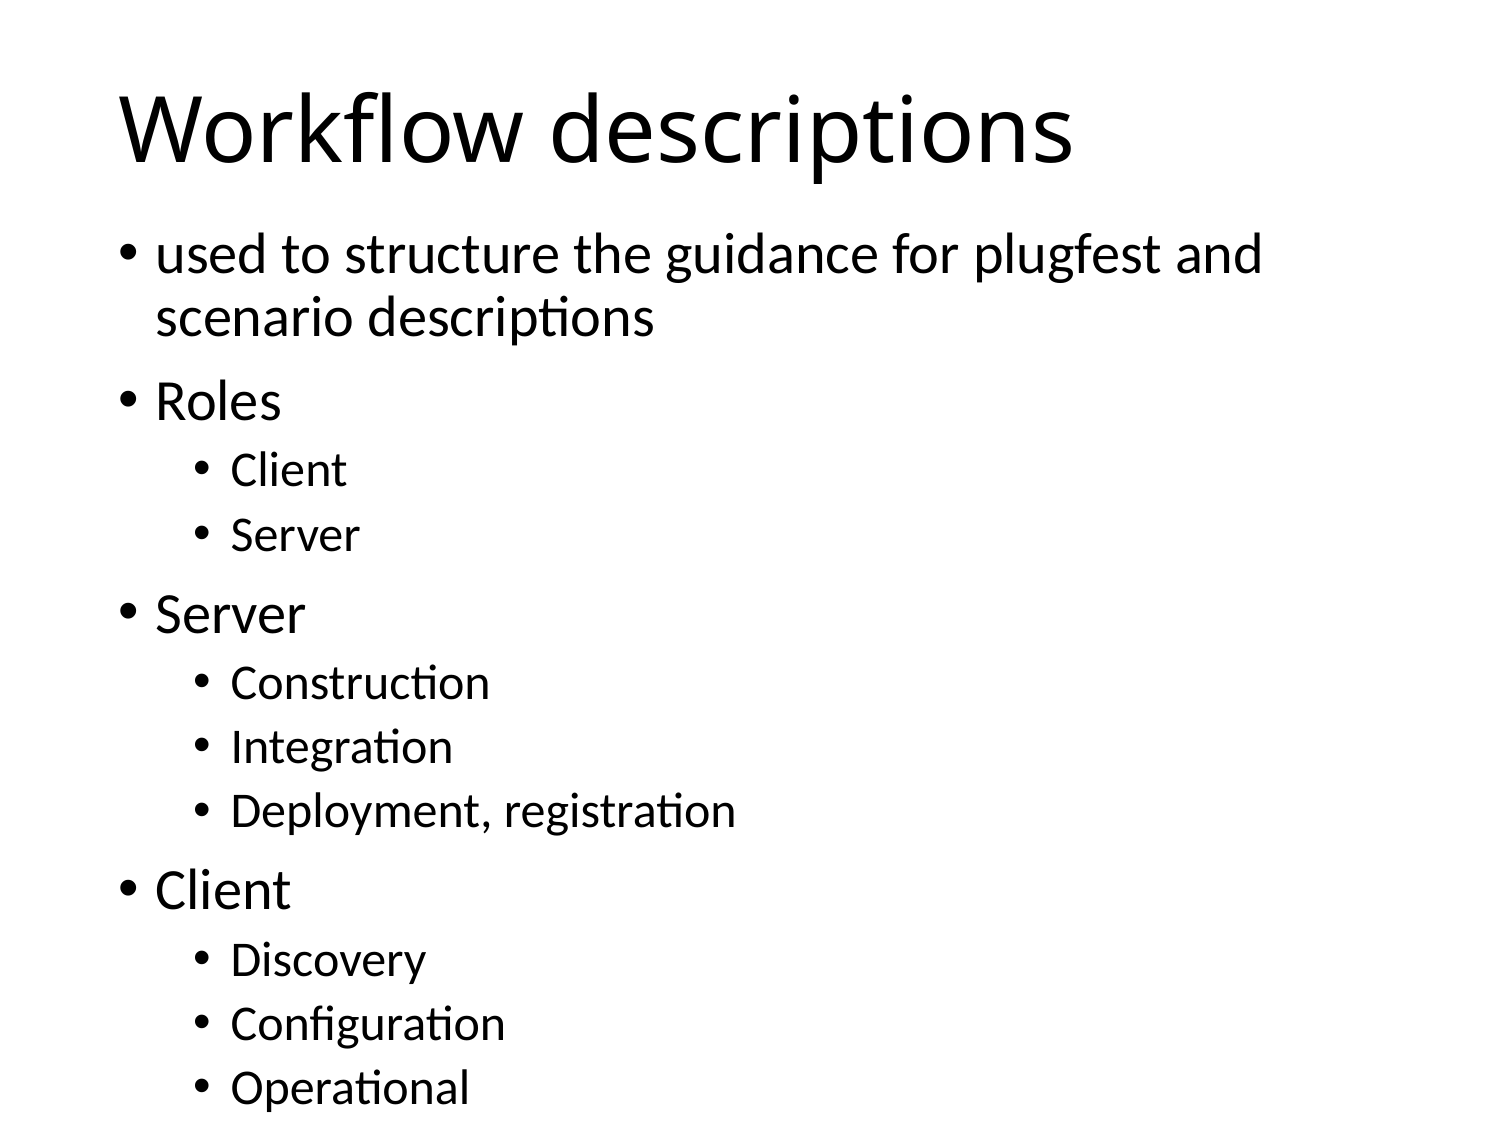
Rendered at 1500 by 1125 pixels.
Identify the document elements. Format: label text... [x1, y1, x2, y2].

list used to structure the guidance for plugfest and scenario descriptions Roles Client Server Server Construction Integration Deployment, registration Client Discovery Configuration Operational [103, 215, 1397, 986]
title Workflow descriptions [103, 24, 1397, 215]
